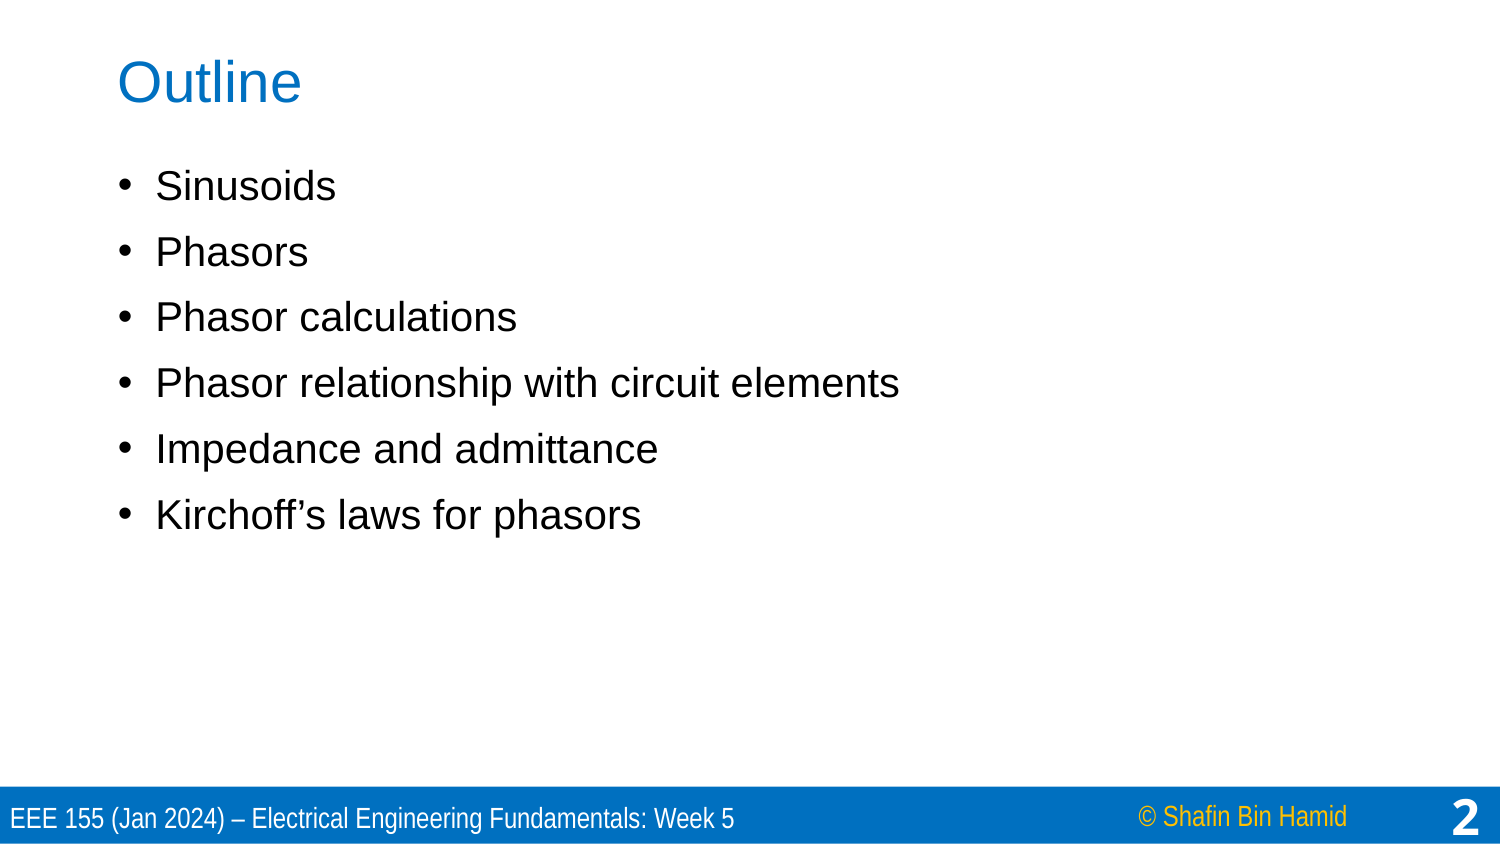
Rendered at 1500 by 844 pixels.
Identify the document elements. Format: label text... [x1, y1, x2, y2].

title Outline [103, 45, 1397, 138]
list Sinusoids Phasors Phasor calculations Phasor relationship with circuit elements Impedance and admittance Kirchoff’s laws for phasors [103, 156, 1397, 764]
slide_number 2 [1389, 778, 1495, 826]
